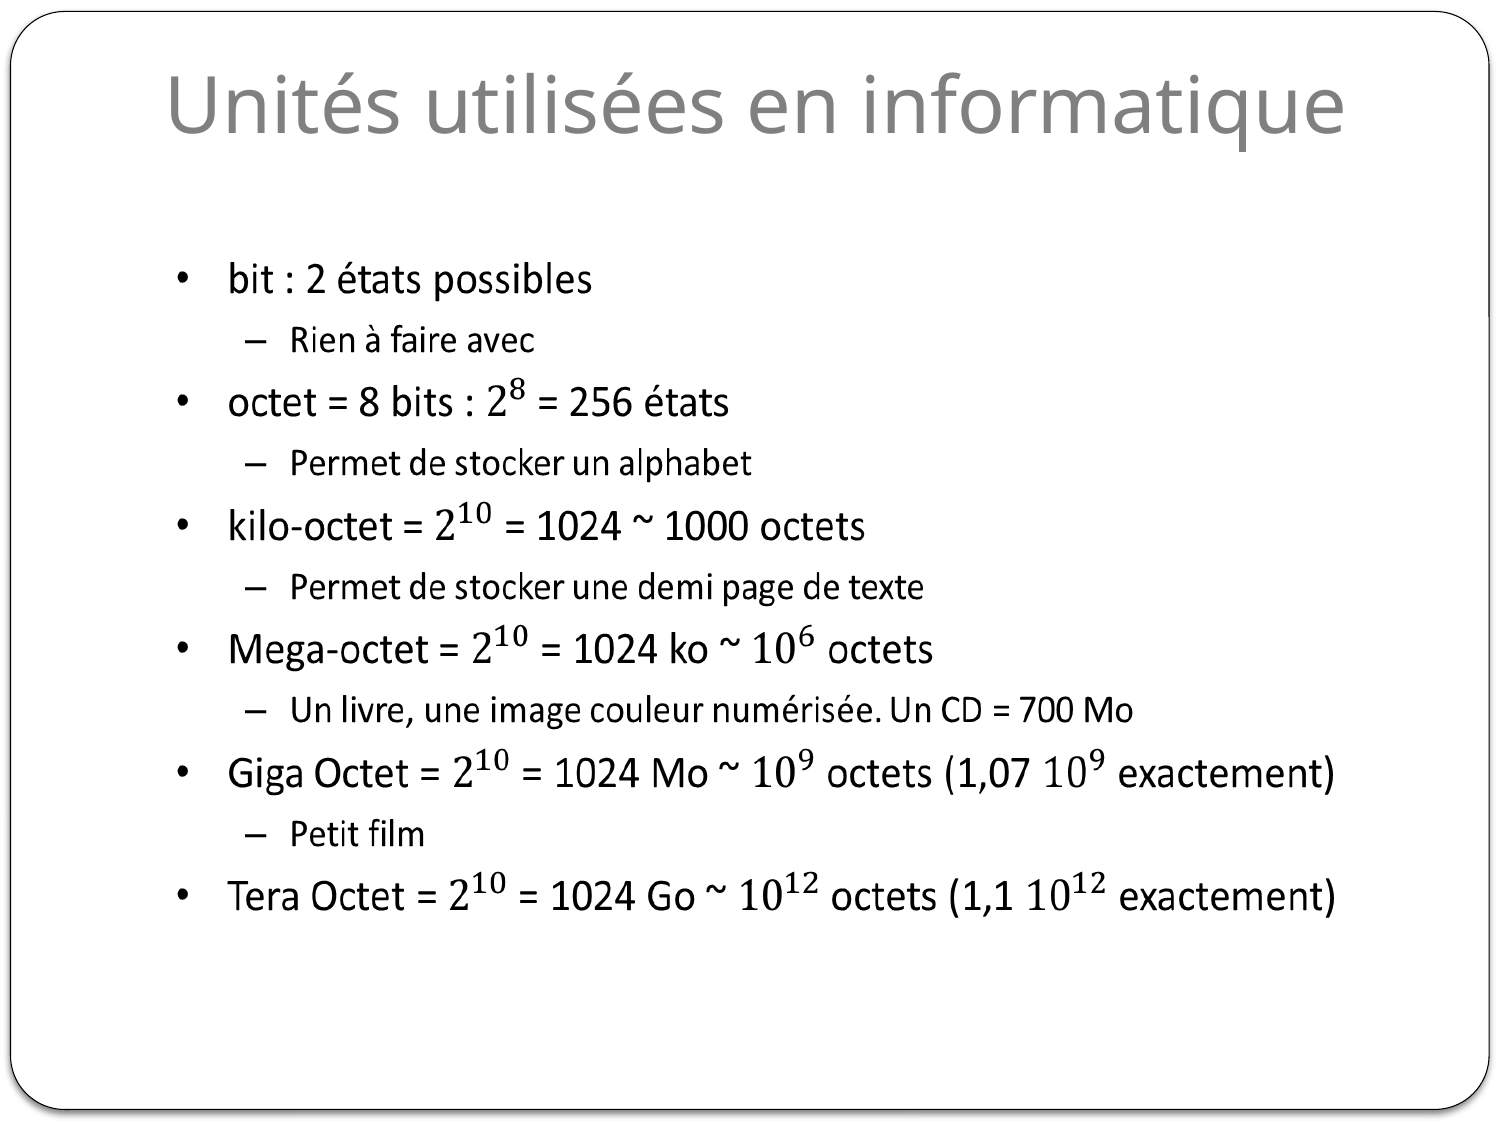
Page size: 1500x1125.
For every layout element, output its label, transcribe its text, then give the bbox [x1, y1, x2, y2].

list [150, 237, 1425, 988]
title Unités utilisées en informatique [150, 45, 1425, 164]
